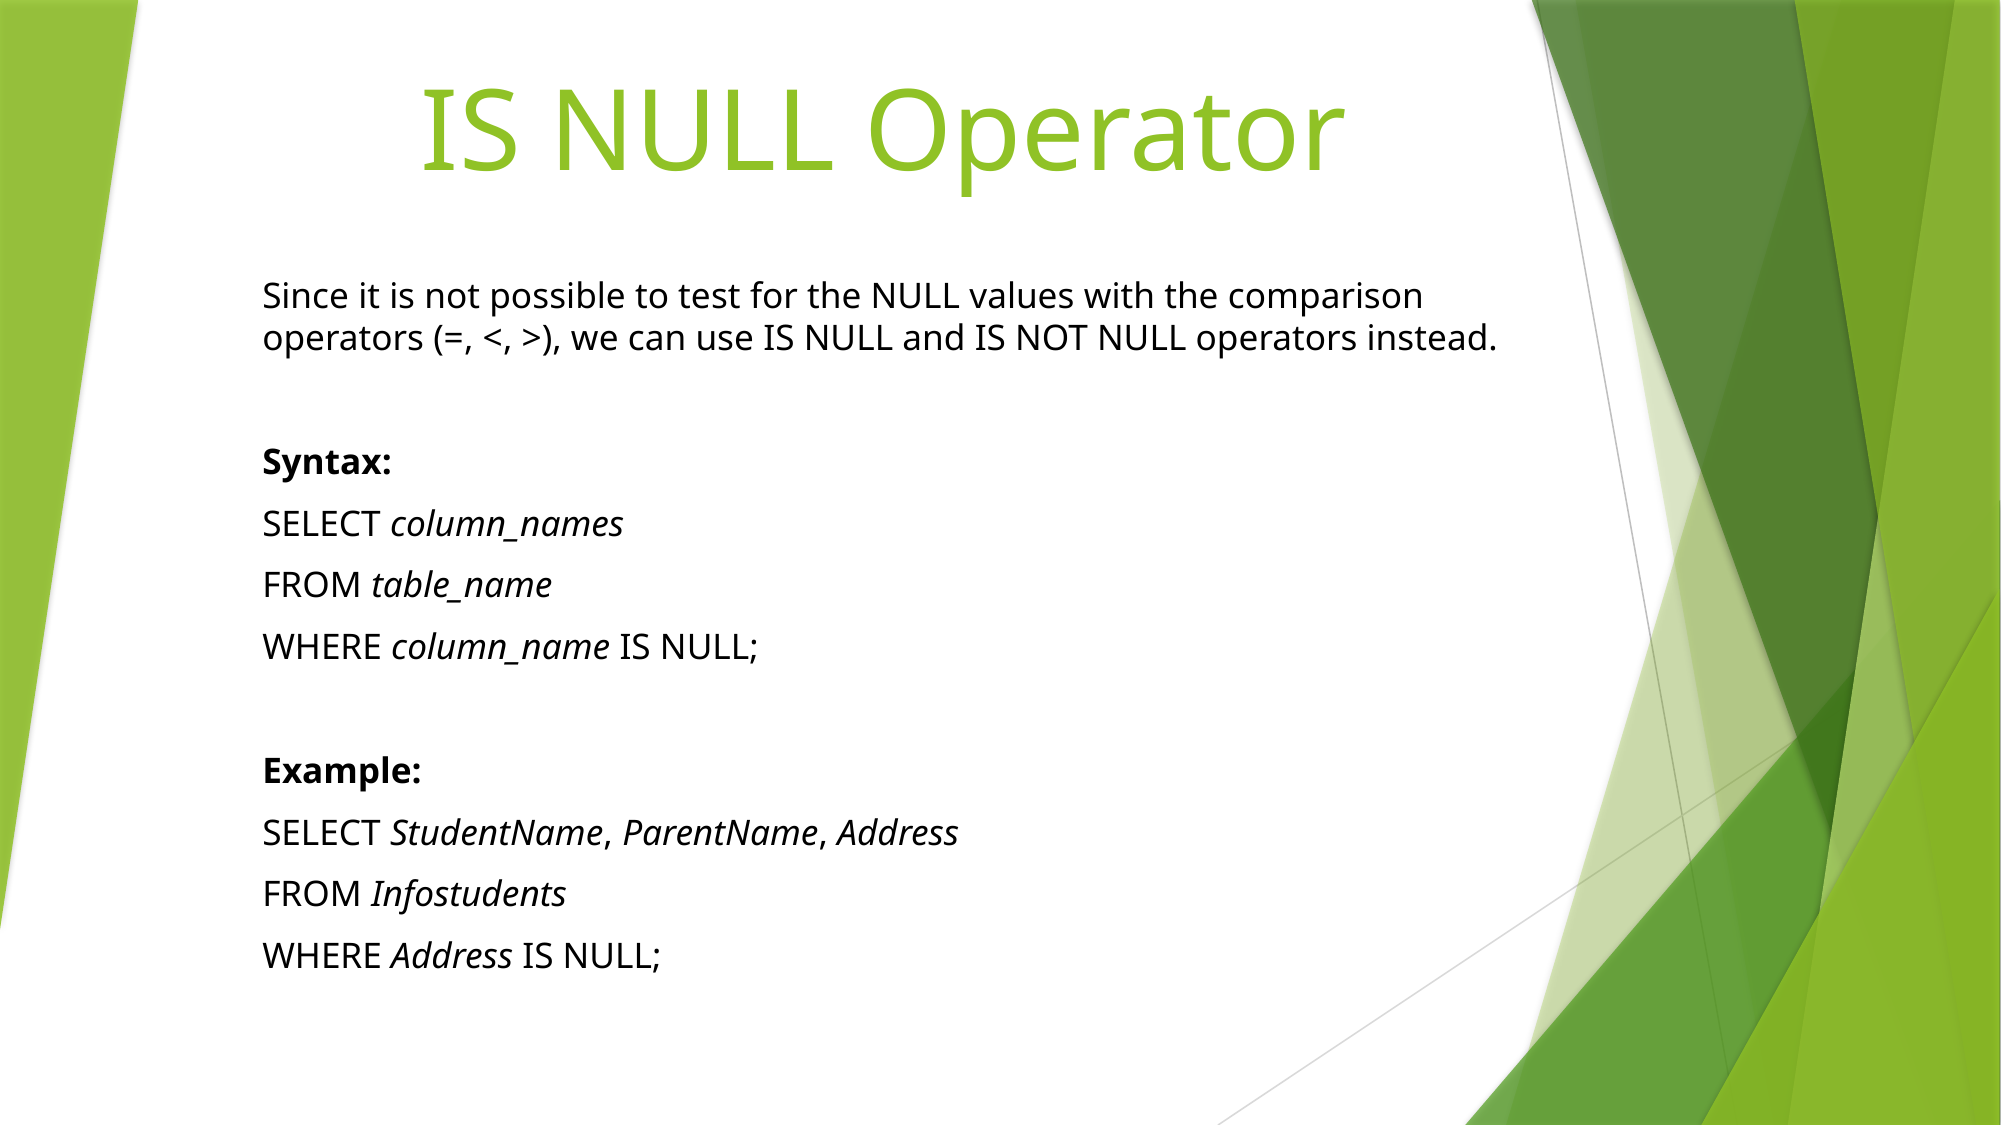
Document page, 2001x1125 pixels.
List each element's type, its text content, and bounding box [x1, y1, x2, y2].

subtitle Since it is not possible to test for the NULL values with the comparison operators (=, <, >), we can use IS NULL and IS NOT NULL operators instead. Syntax: SELECT column_names FROM table_name WHERE column_name IS NULL; Example: SELECT StudentName, ParentName, Address FROM Infostudents WHERE Address IS NULL; [247, 265, 1522, 1005]
title IS NULL Operator [247, 51, 1522, 201]
